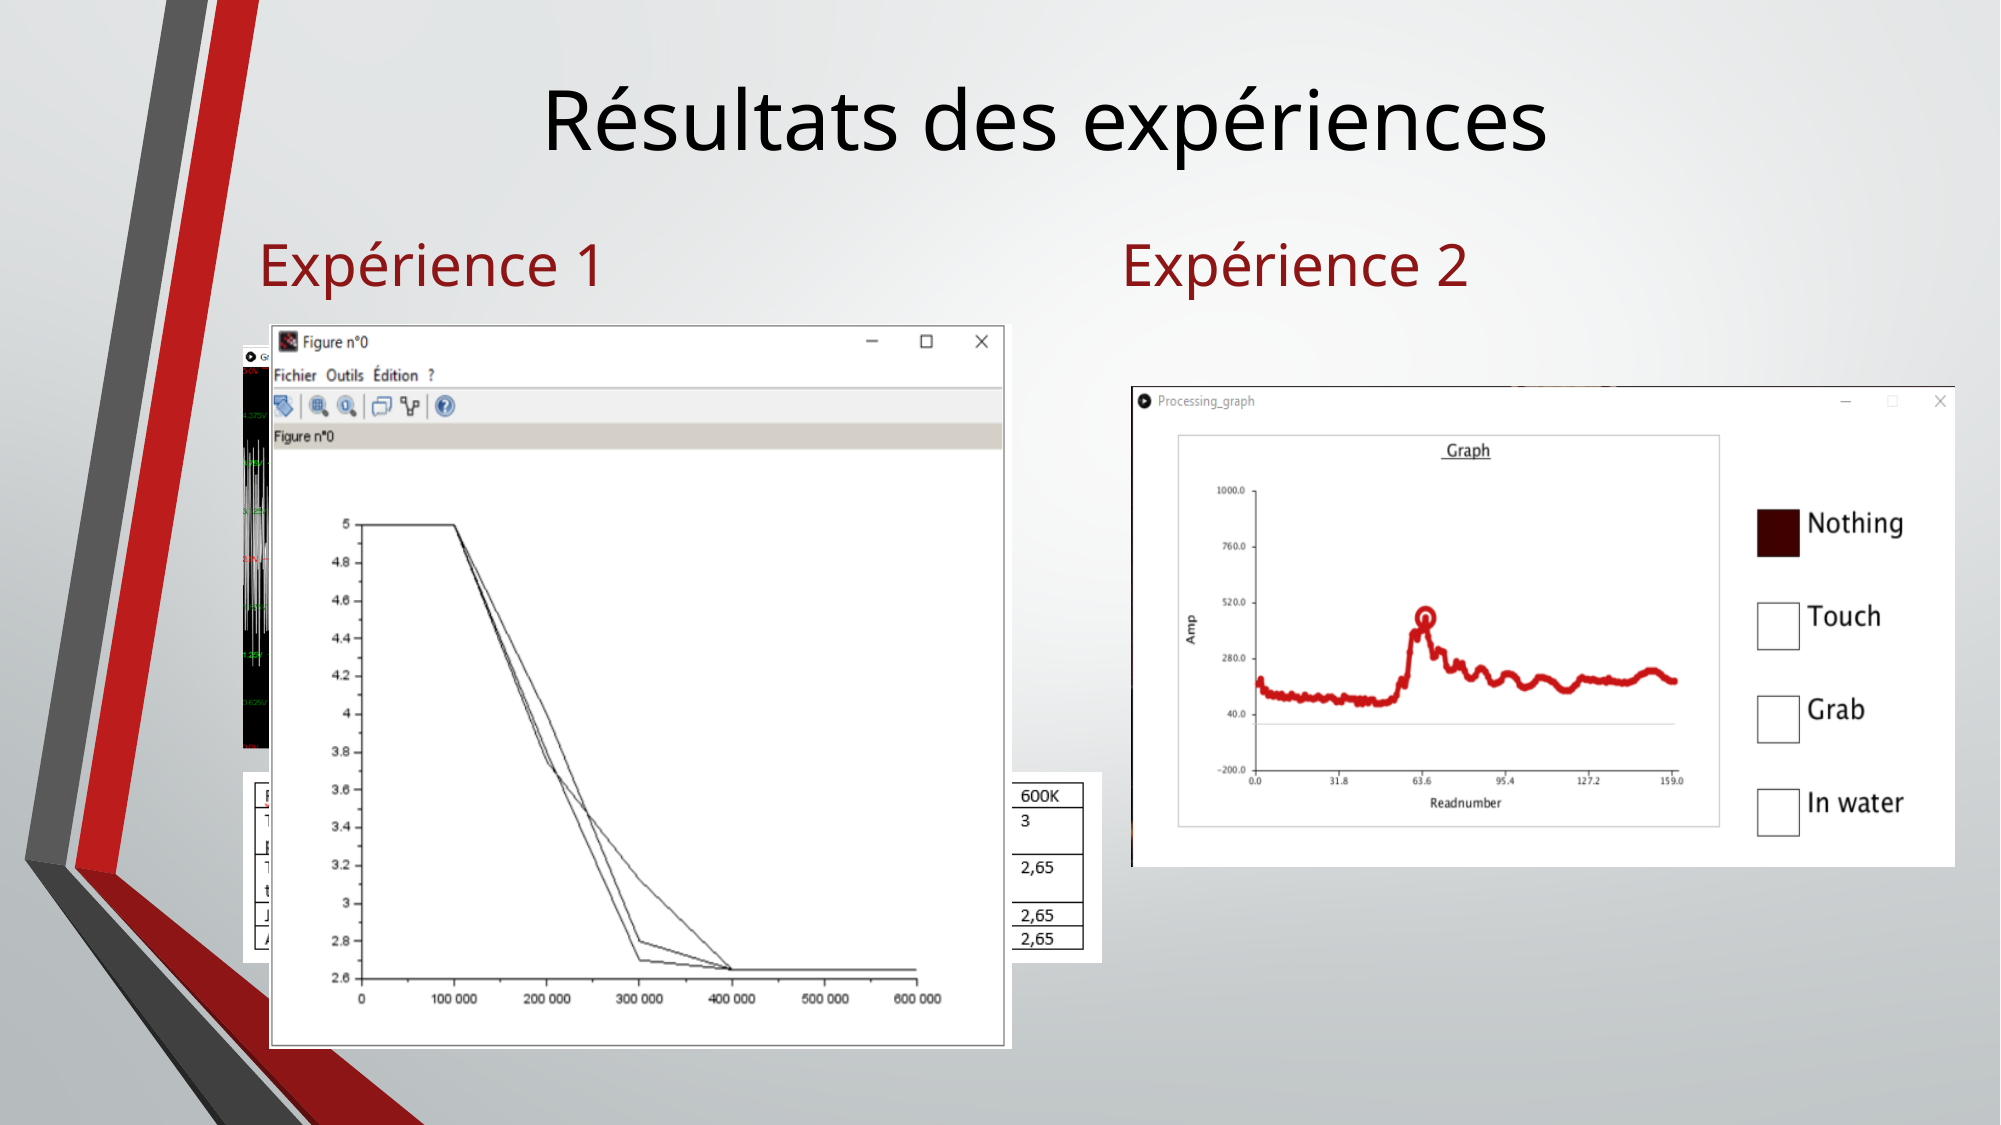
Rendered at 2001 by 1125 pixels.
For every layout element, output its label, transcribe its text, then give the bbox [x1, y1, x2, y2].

picture [243, 324, 1103, 1049]
list Expérience 2 [1106, 211, 1865, 306]
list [1130, 386, 1955, 867]
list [243, 345, 268, 749]
title Résultats des expériences [224, 23, 1869, 212]
list Expérience 1 [243, 211, 1000, 306]
